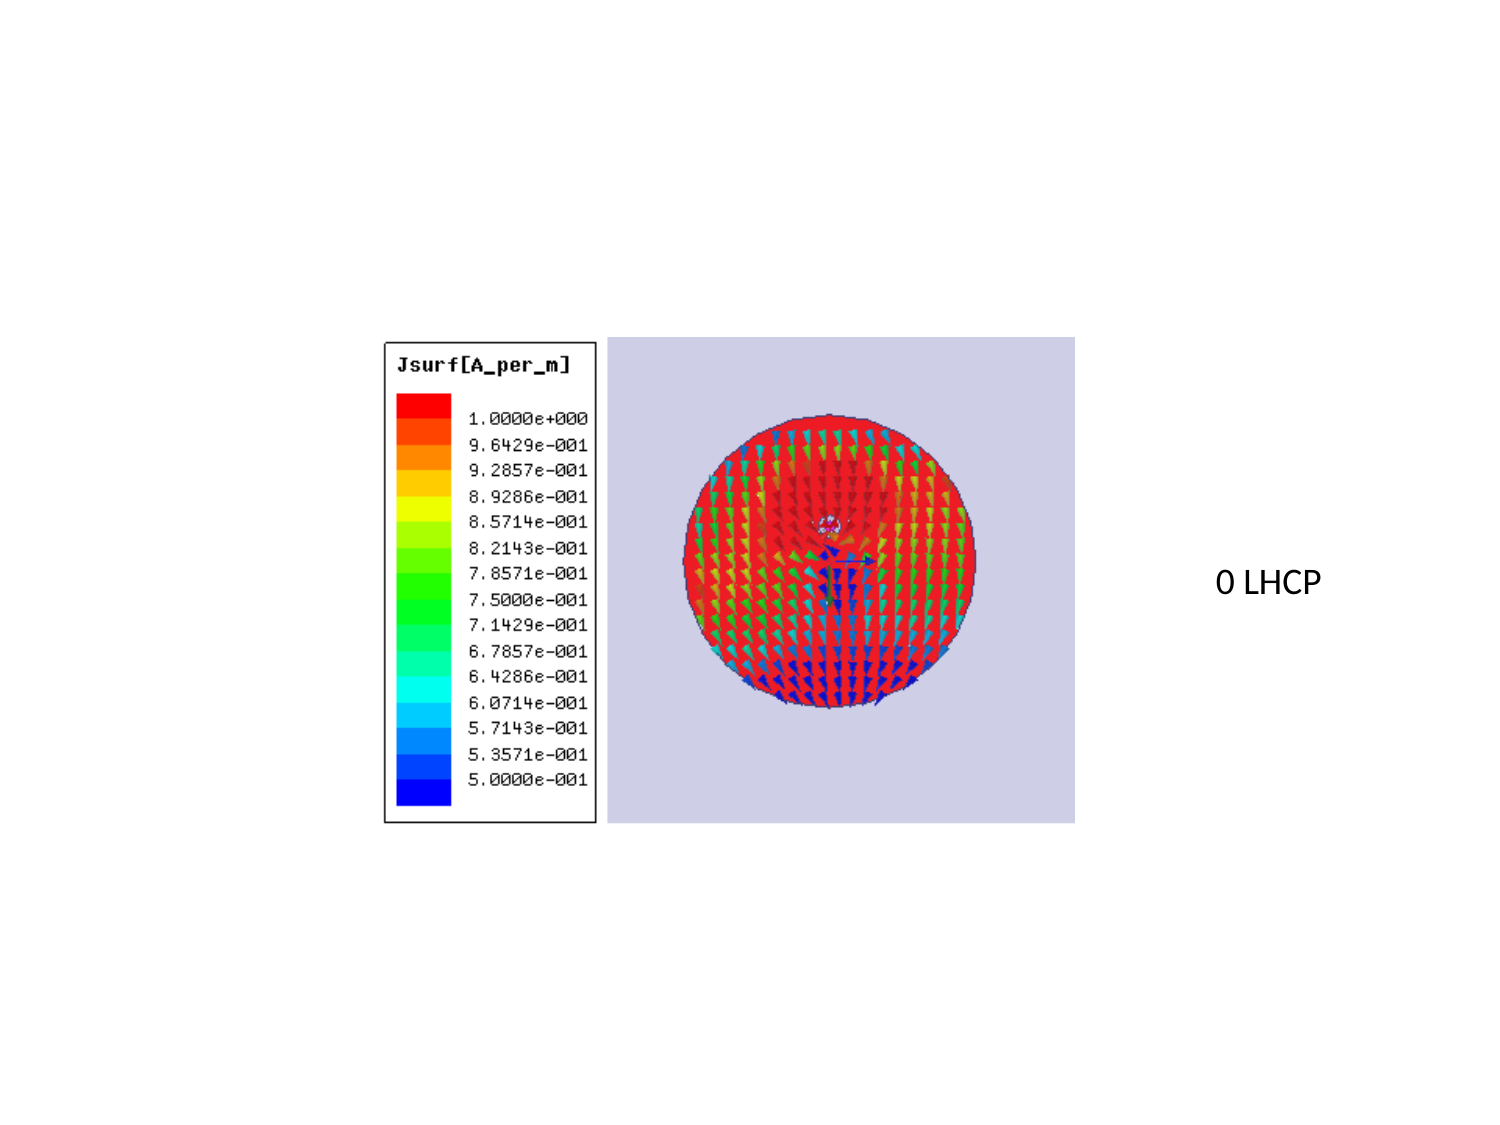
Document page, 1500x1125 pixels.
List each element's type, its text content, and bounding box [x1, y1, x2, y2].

picture [374, 337, 1076, 826]
text_box 0 LHCP [1201, 549, 1337, 610]
